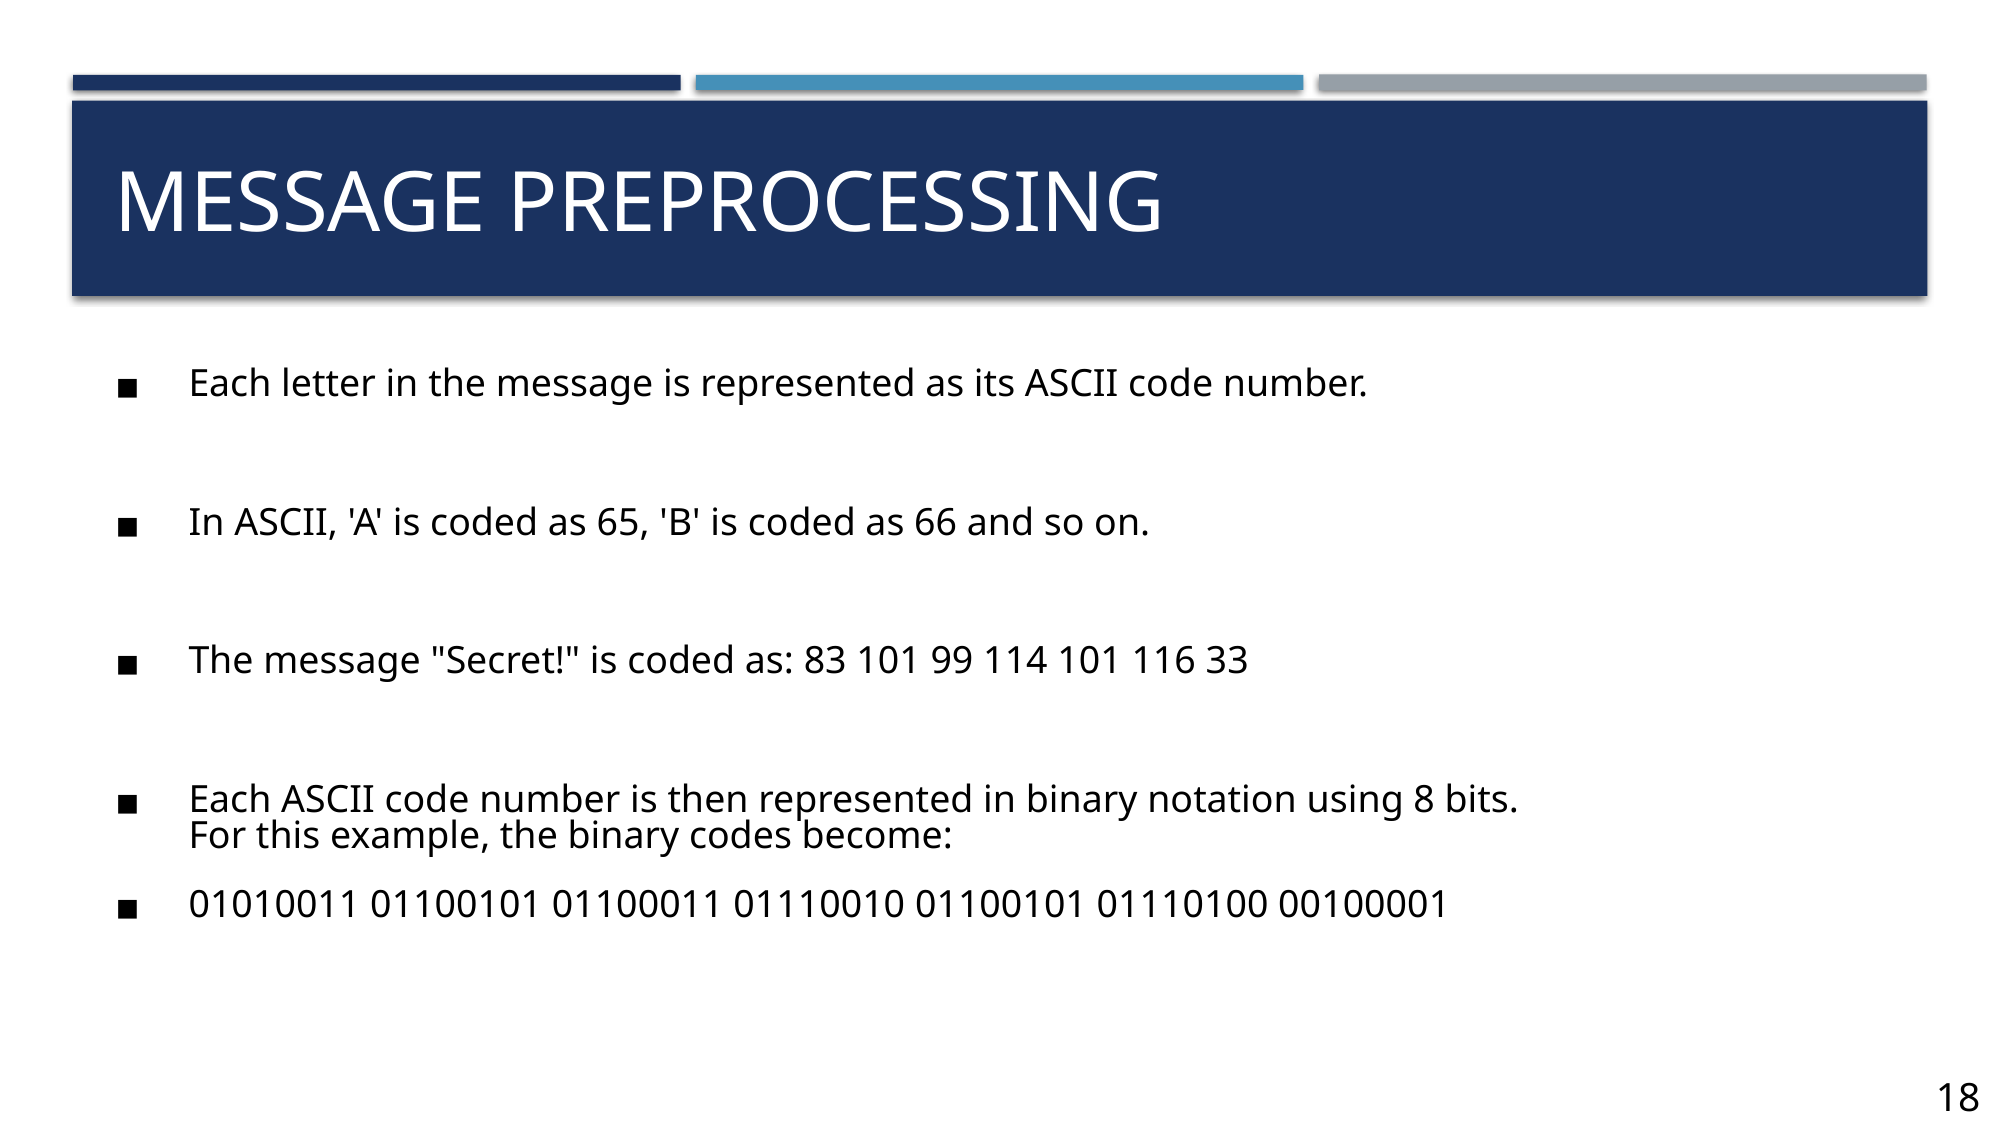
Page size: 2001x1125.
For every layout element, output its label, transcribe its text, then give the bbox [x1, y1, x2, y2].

list Each letter in the message is represented as its ASCII code number. In ASCII, 'A' is coded as 65, 'B' is coded as 66 and so on. The message "Secret!" is coded as: 83 101 99 114 101 116 33 Each ASCII code number is then represented in binary notation using 8 bits. For this example, the binary codes become: 01010011 01100101 01100011 01110010 01100101 01110100 00100001 [95, 357, 1905, 962]
title Message Preprocessing [95, 115, 1905, 282]
text_box 18 [1583, 1062, 2000, 1125]
